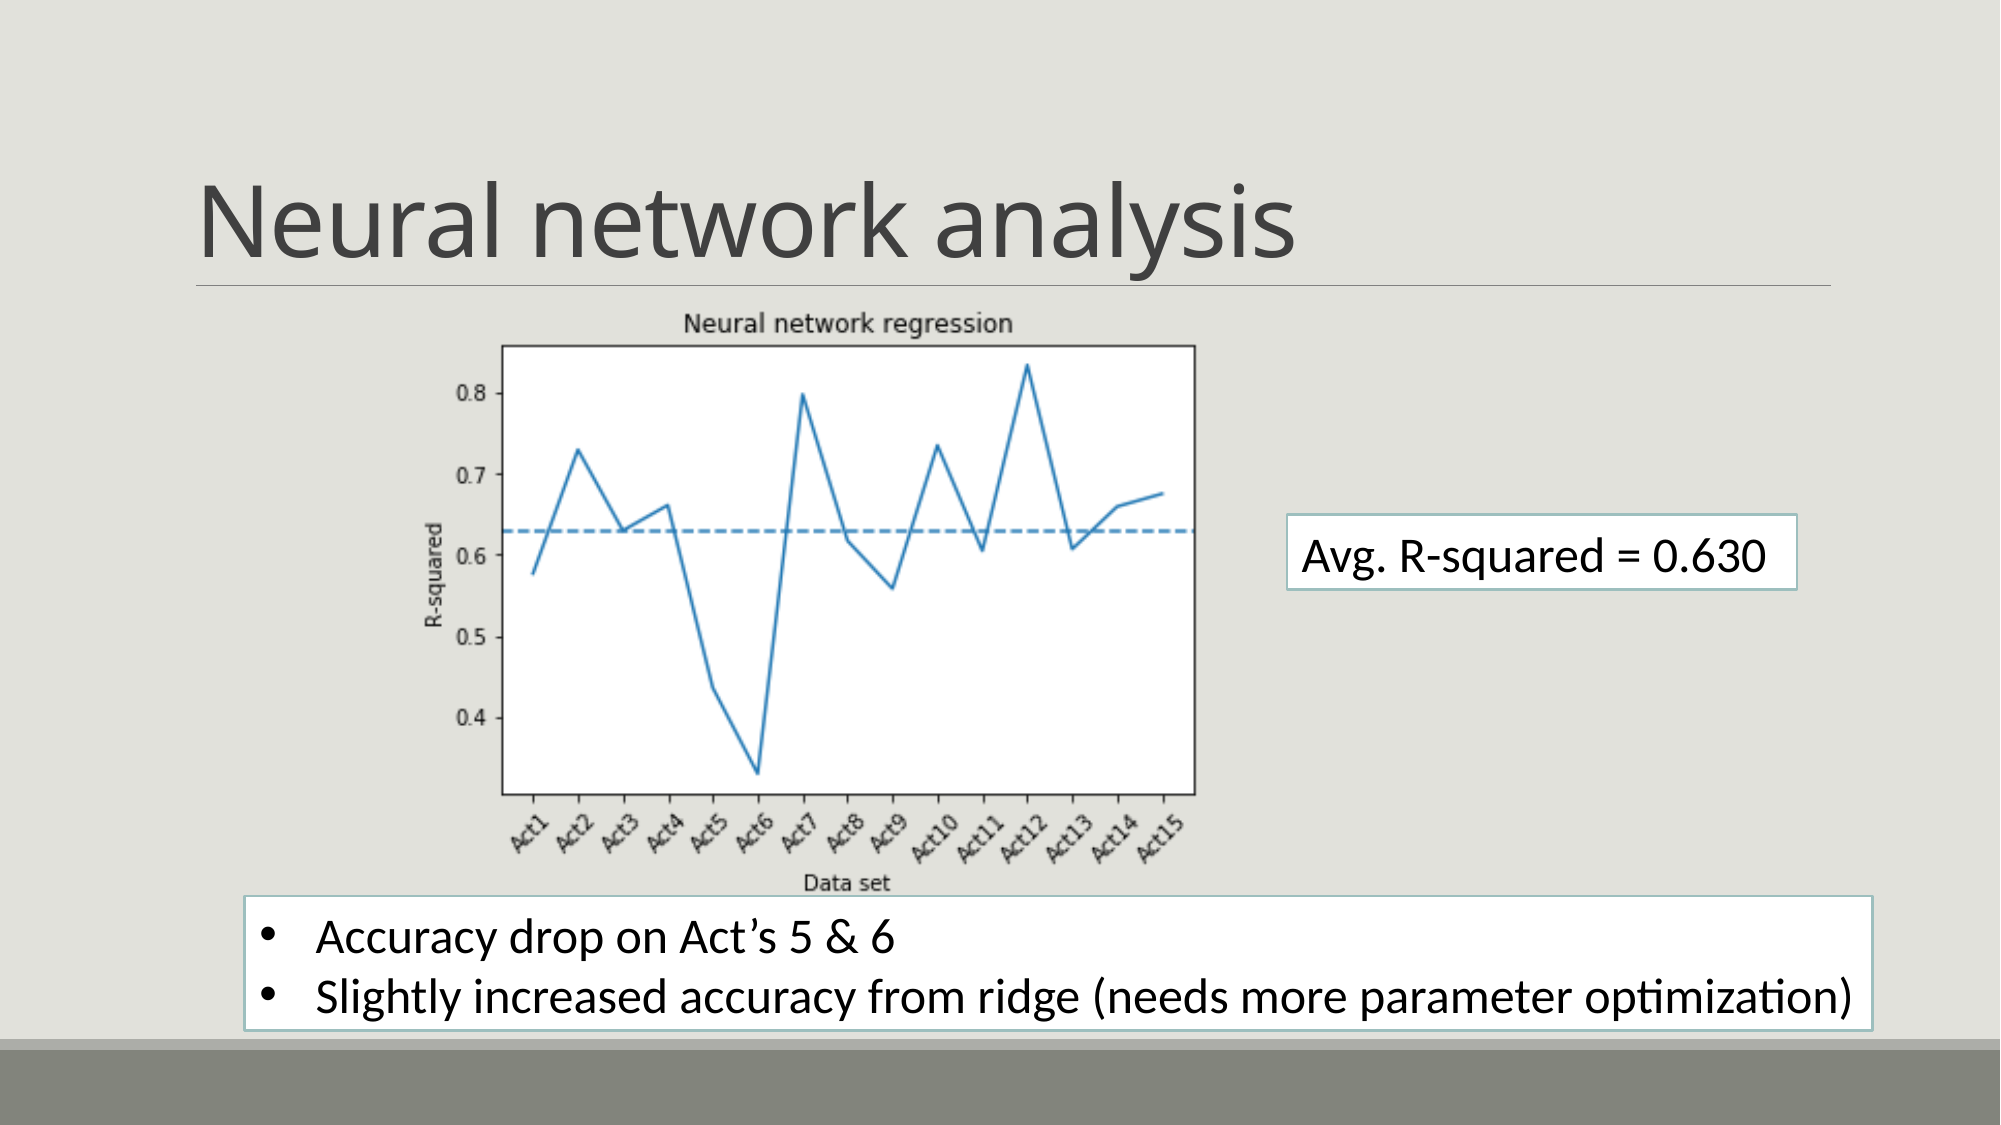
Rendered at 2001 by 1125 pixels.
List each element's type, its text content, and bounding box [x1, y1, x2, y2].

text_box Accuracy drop on Act’s 5 & 6 Slightly increased accuracy from ridge (needs more parameter optimization) [243, 895, 1874, 1032]
title Neural network analysis [180, 47, 1830, 285]
picture [411, 297, 1215, 910]
text_box Avg. R-squared = 0.630 [1286, 513, 1798, 591]
